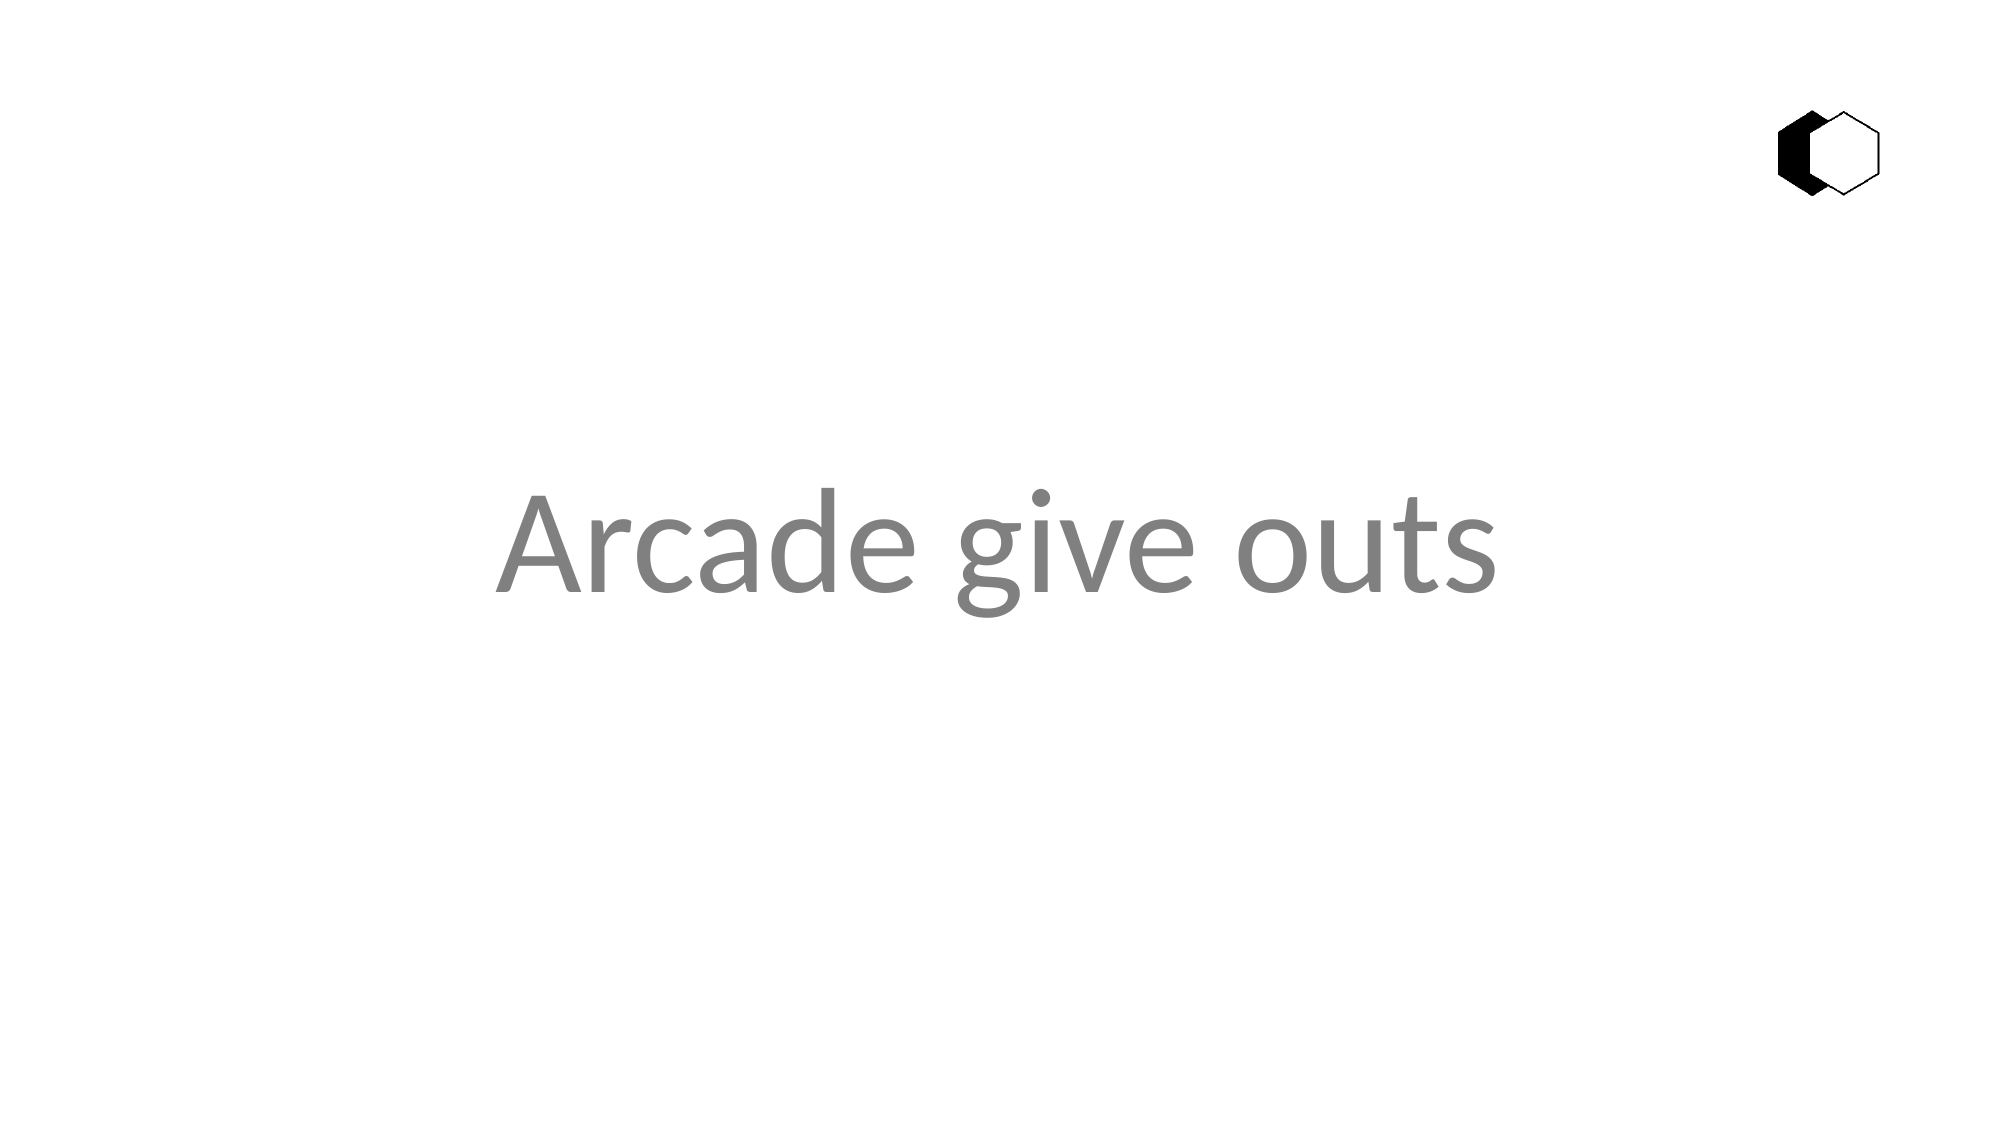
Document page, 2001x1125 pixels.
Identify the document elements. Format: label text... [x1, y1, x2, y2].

list Arcade give outs [135, 455, 1861, 677]
picture [1671, 74, 1978, 247]
